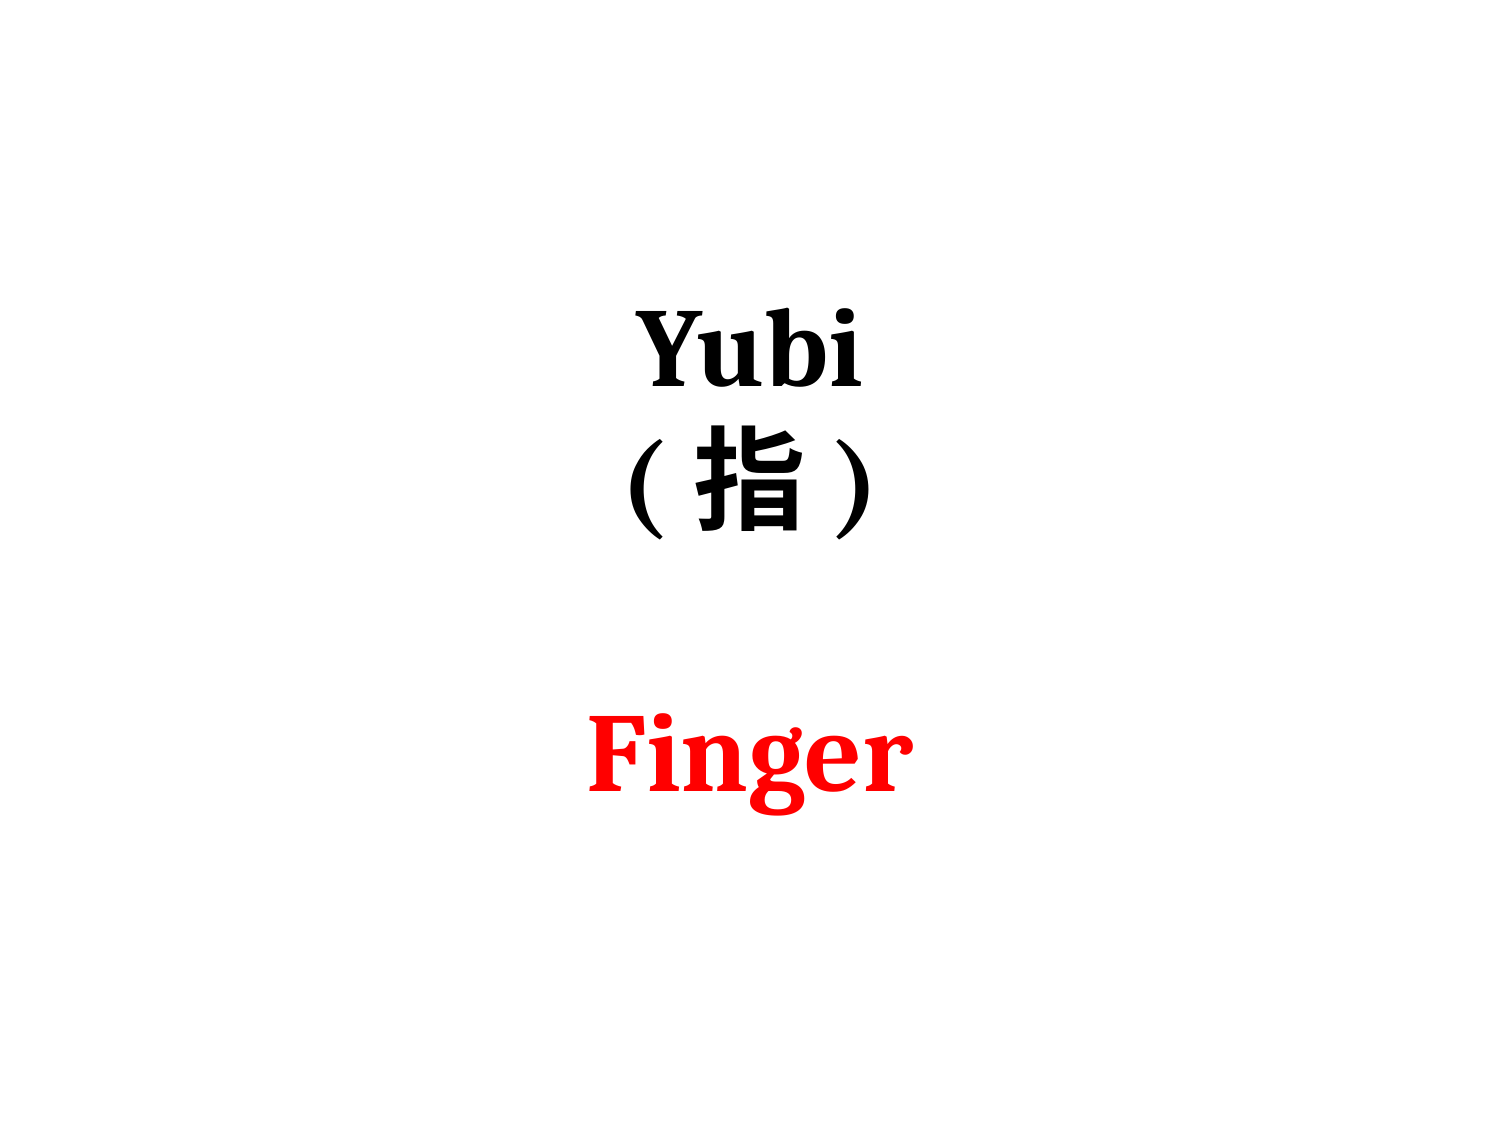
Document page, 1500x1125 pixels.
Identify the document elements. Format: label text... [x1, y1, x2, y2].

title Yubi (指) Finger [112, 249, 1388, 838]
